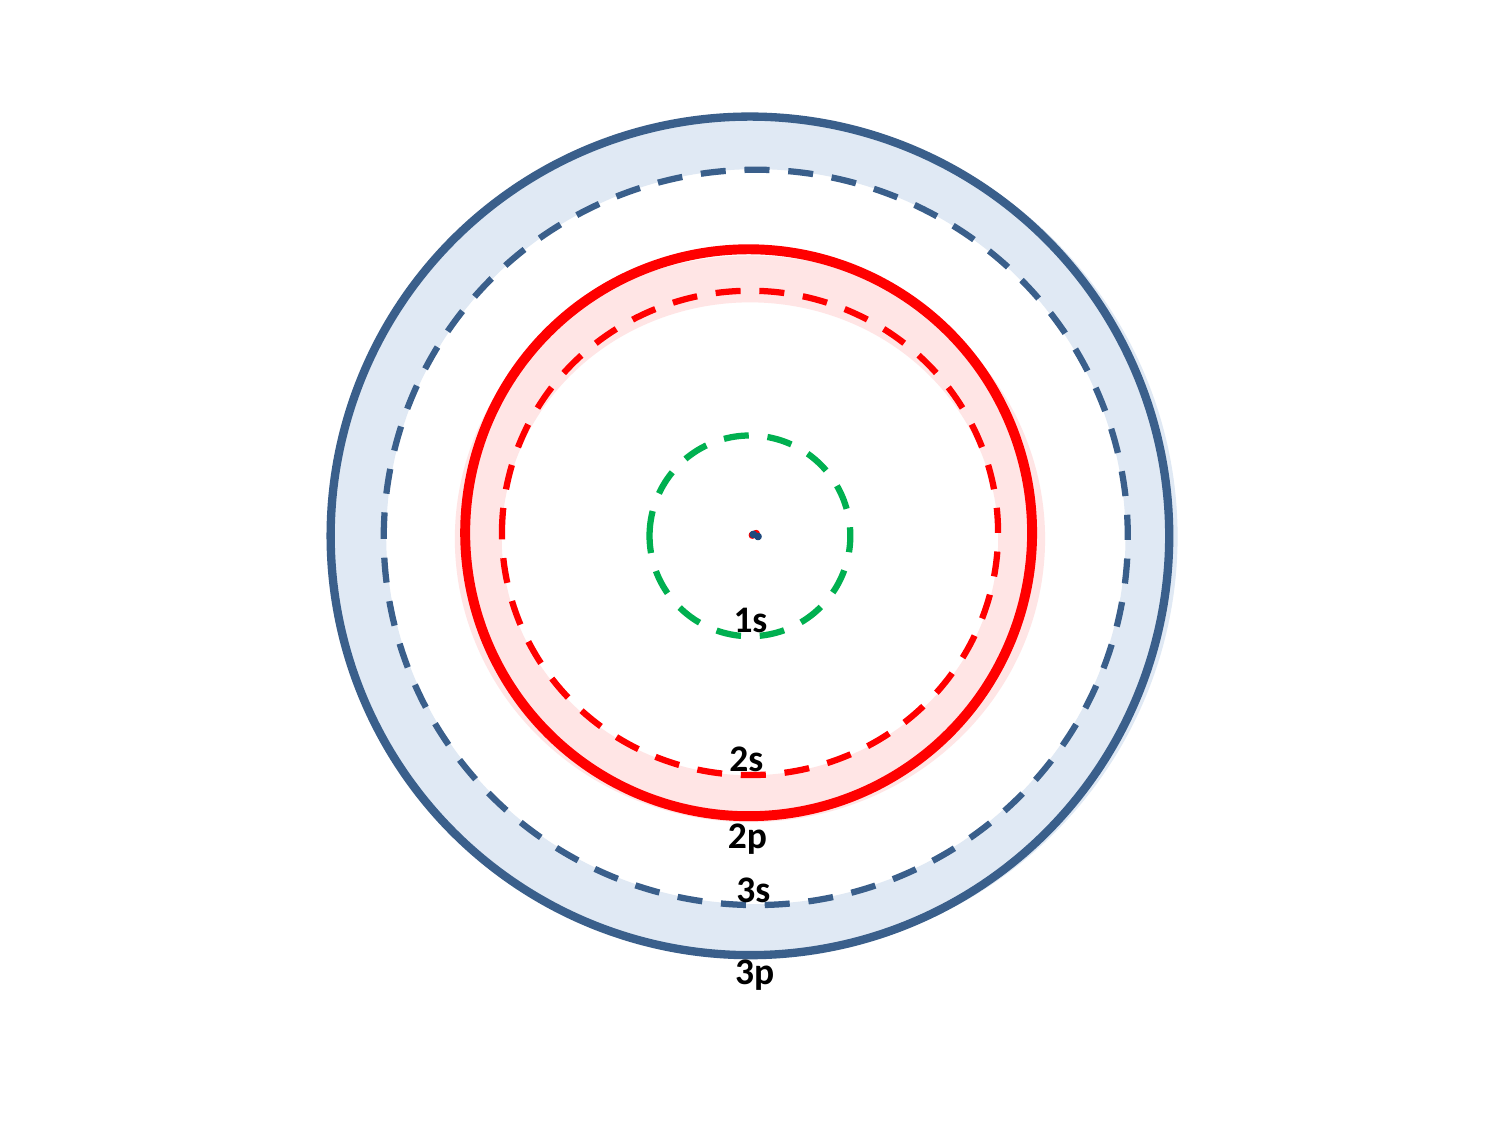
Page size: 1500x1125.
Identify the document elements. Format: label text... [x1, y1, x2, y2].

text_box [747, 528, 760, 541]
text_box 3p [720, 939, 792, 1000]
text_box [328, 114, 1172, 957]
text_box [754, 530, 764, 543]
text_box 2p [713, 803, 785, 864]
text_box 2s [714, 726, 786, 787]
text_box 3s [721, 857, 793, 918]
text_box 1s [718, 587, 790, 648]
